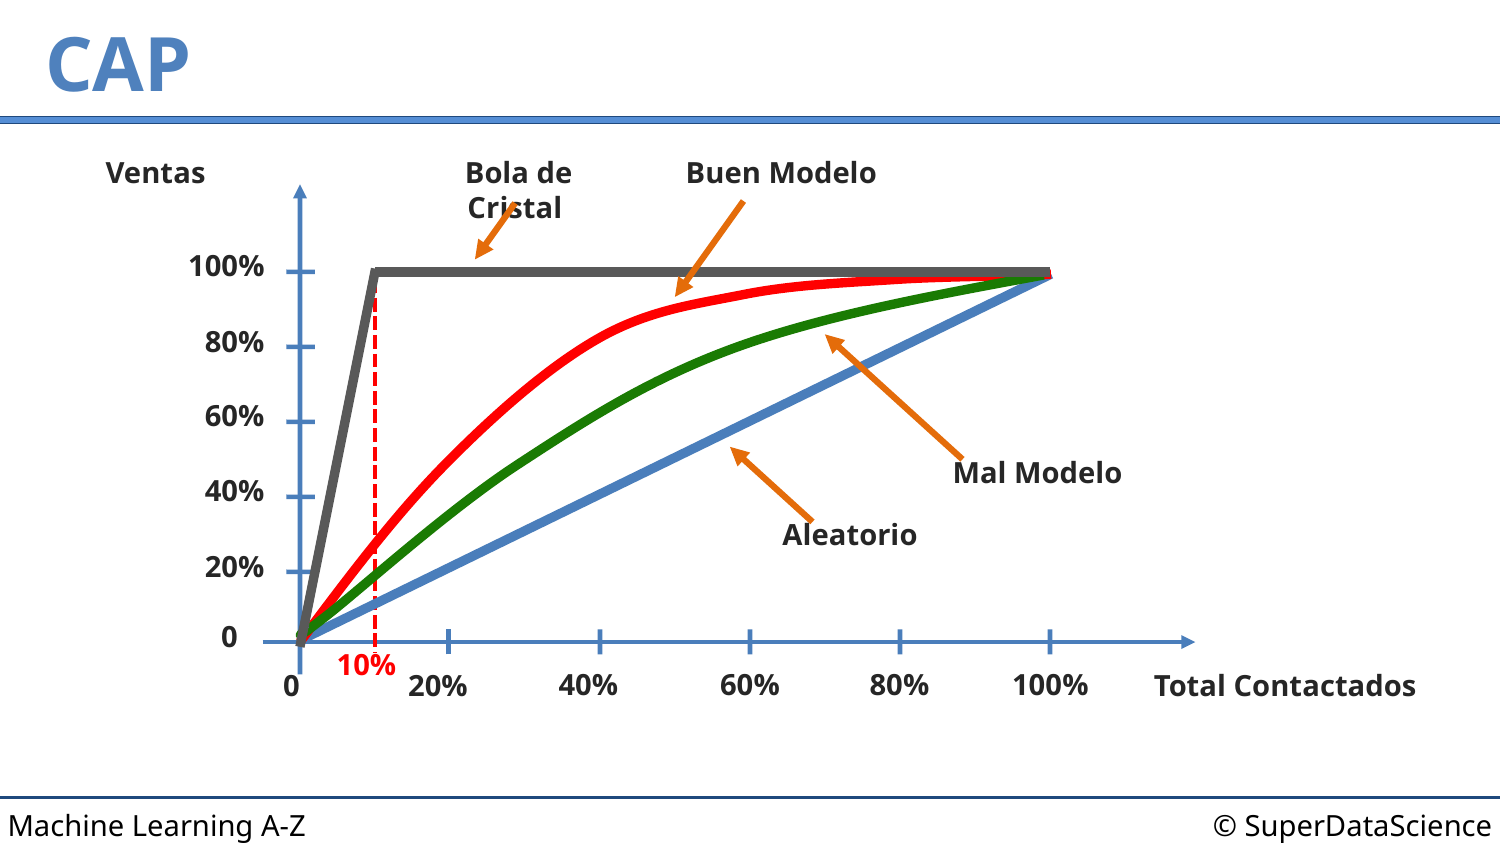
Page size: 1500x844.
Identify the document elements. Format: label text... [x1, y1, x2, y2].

text_box 80% [861, 659, 937, 709]
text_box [299, 268, 1051, 648]
text_box [293, 184, 307, 267]
title CAP [36, 0, 1463, 123]
text_box 40% [196, 464, 272, 515]
text_box 80% [196, 315, 272, 366]
text_box 20% [400, 660, 476, 711]
text_box 60% [196, 390, 272, 441]
text_box 10% [329, 655, 405, 689]
text_box Total Contactados [1146, 660, 1425, 711]
text_box Bola de Cristal [412, 146, 625, 232]
text_box Ventas [98, 146, 214, 197]
text_box 40% [551, 659, 627, 709]
text_box Mal Modelo [1054, 446, 1163, 497]
text_box 0 [275, 660, 308, 711]
text_box 100% [1004, 659, 1097, 709]
text_box 20% [196, 540, 272, 591]
text_box [474, 203, 516, 260]
text_box 0 [213, 611, 246, 661]
text_box [1054, 635, 1196, 649]
text_box 60% [712, 659, 788, 709]
text_box Buen Modelo [662, 146, 900, 197]
text_box 100% [180, 240, 273, 291]
